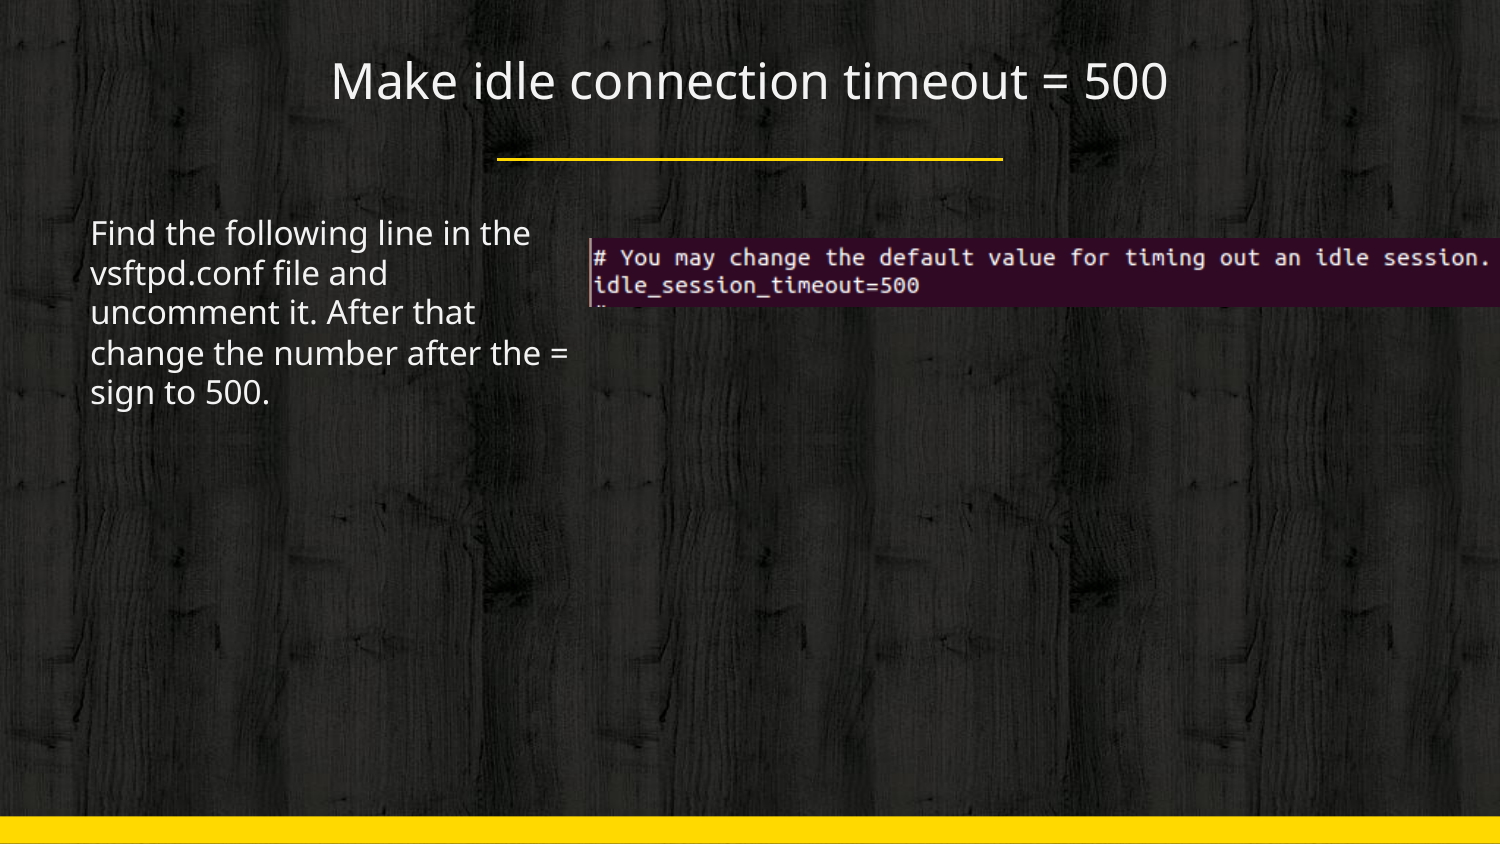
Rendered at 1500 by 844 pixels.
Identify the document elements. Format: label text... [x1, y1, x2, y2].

title Make idle connection timeout = 500 [75, 0, 1425, 160]
picture [0, 0, 1500, 816]
list Find the following line in the vsftpd.conf file and uncomment it. After that change the number after the = sign to 500. [75, 196, 590, 788]
